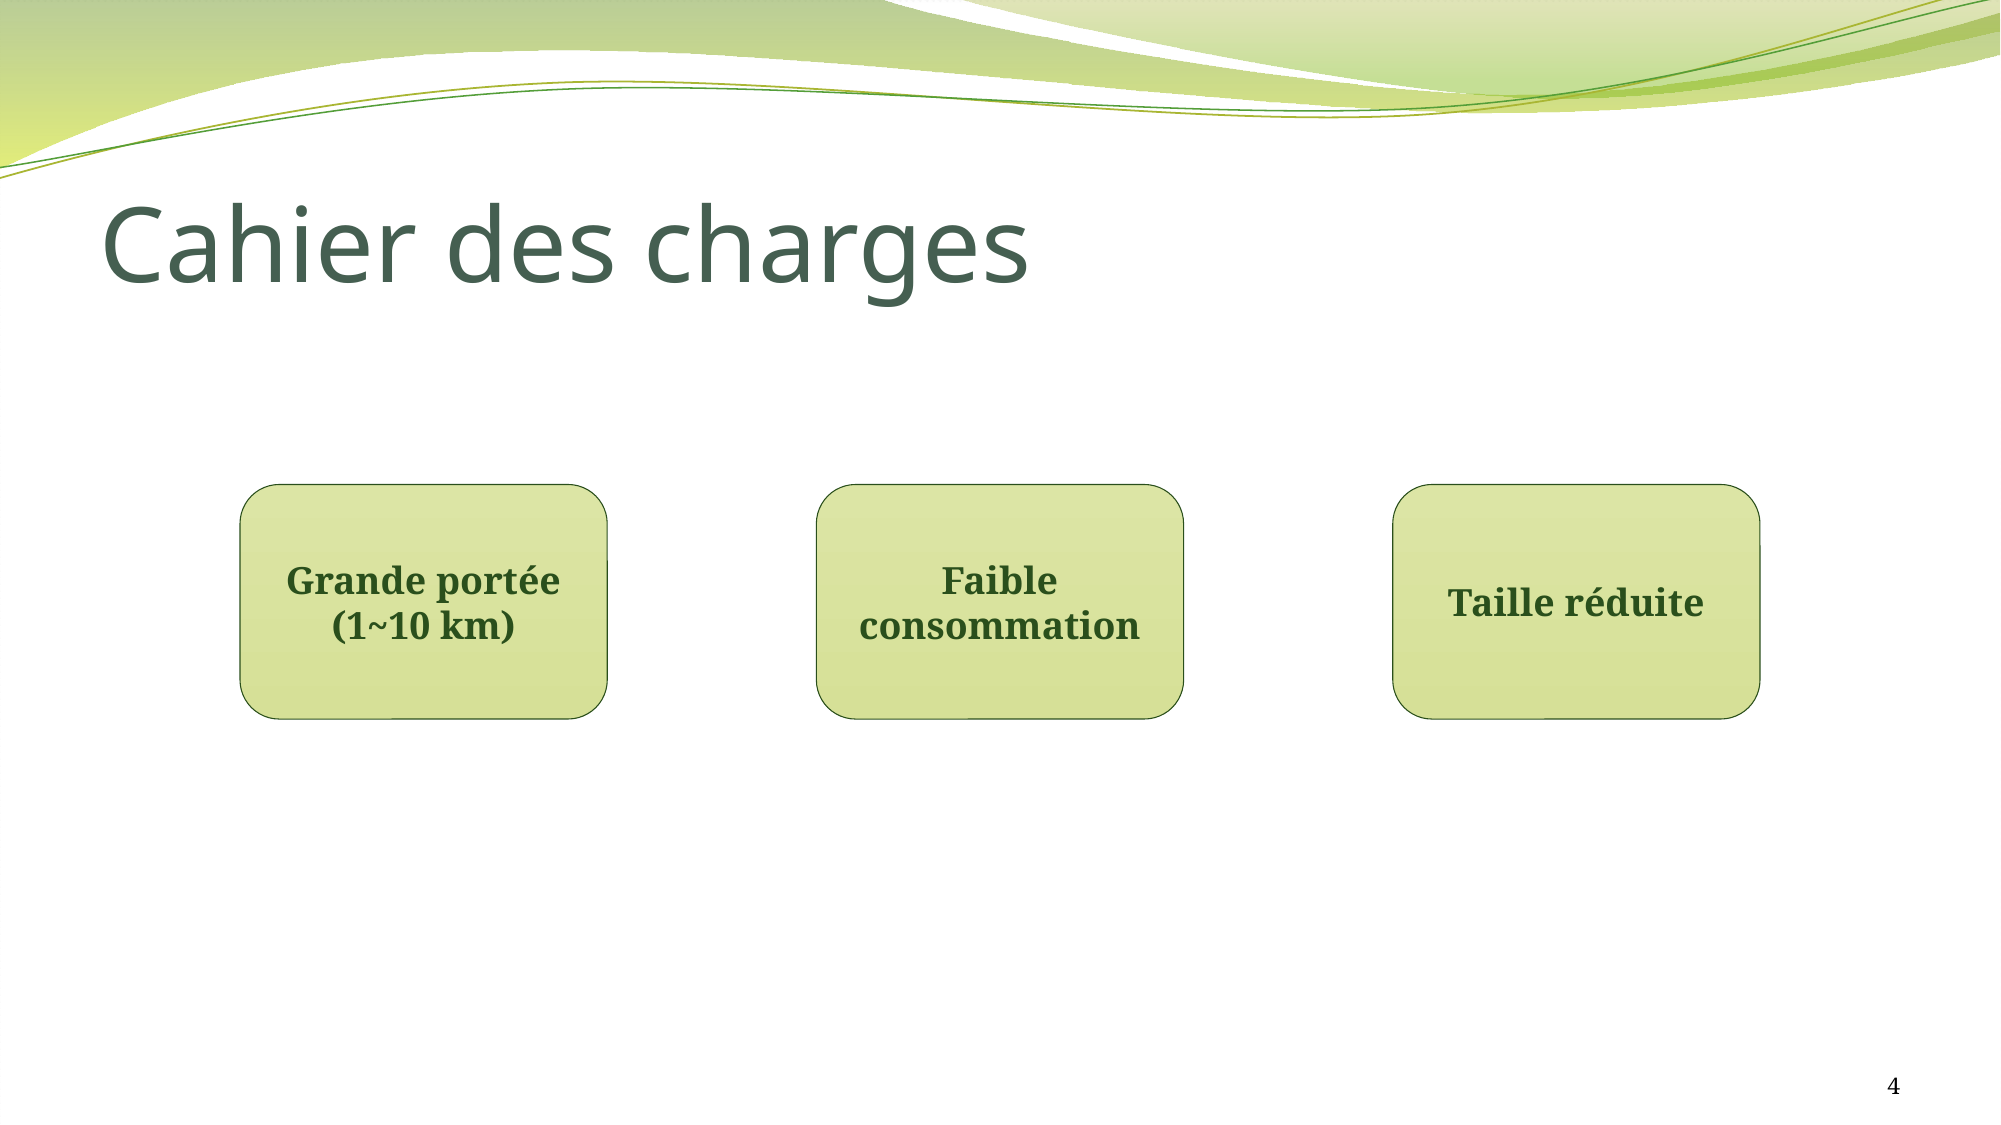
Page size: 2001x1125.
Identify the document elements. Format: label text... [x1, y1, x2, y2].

slide_number 4 [1733, 1042, 1900, 1103]
title Cahier des charges [99, 115, 1900, 303]
text_box Grande portée (1~10 km) [239, 483, 608, 720]
text_box Taille réduite [1392, 483, 1761, 720]
text_box Faible consommation [815, 483, 1185, 720]
